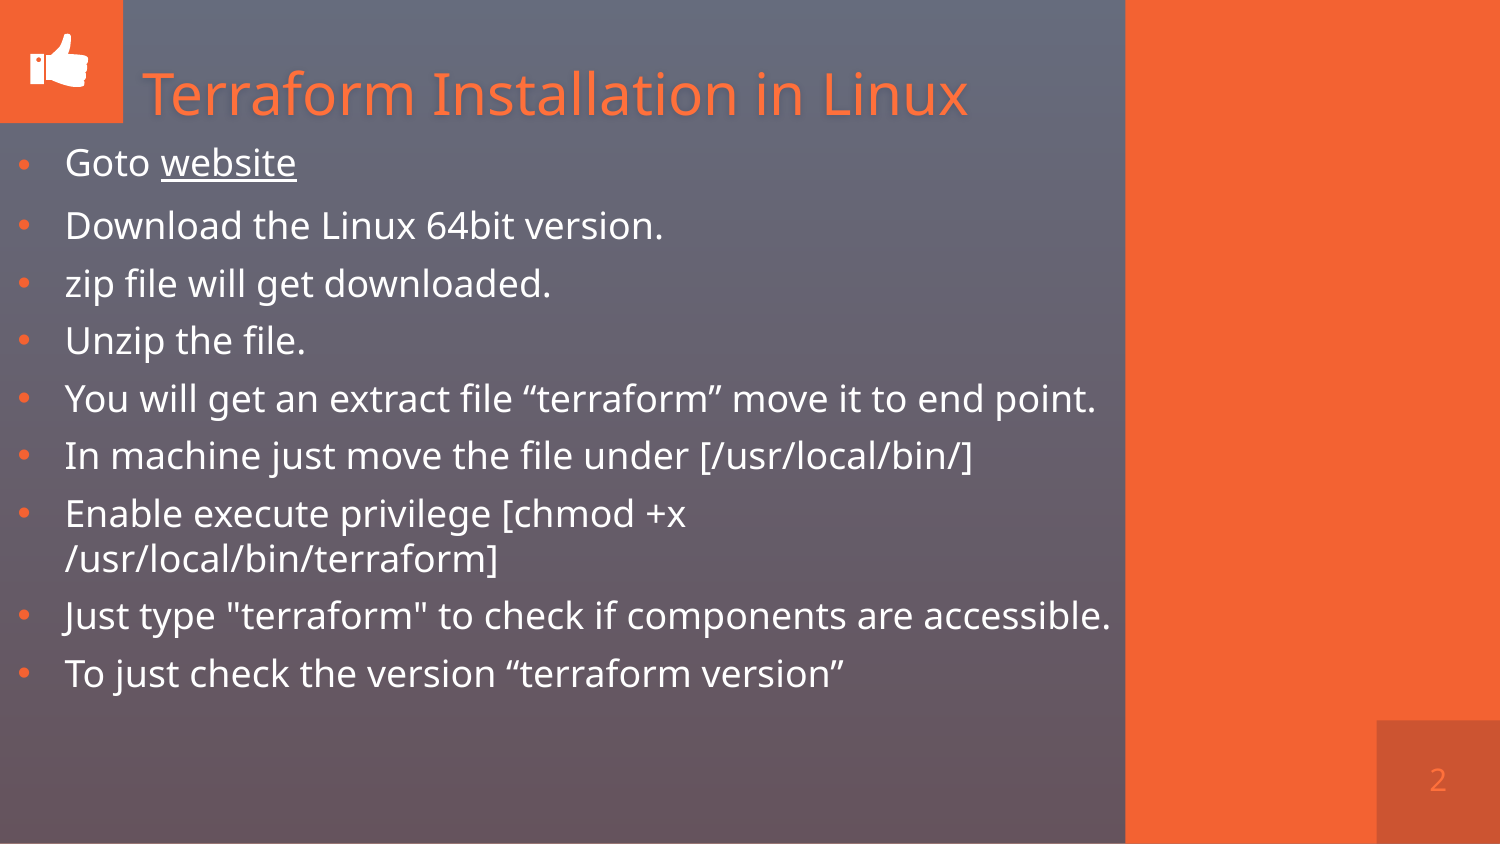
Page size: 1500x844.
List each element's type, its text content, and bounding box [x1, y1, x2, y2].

title Terraform Installation in Linux [142, 45, 1112, 129]
slide_number 2 [1376, 720, 1500, 844]
list Goto website Download the Linux 64bit version. zip file will get downloaded. Unzip the file. You will get an extract file “terraform” move it to end point. In machine just move the file under [/usr/local/bin/] Enable execute privilege [chmod +x /usr/local/bin/terraform] Just type "terraform" to check if components are accessible. To just check the version “terraform version” [17, 138, 1122, 829]
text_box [30, 33, 89, 88]
